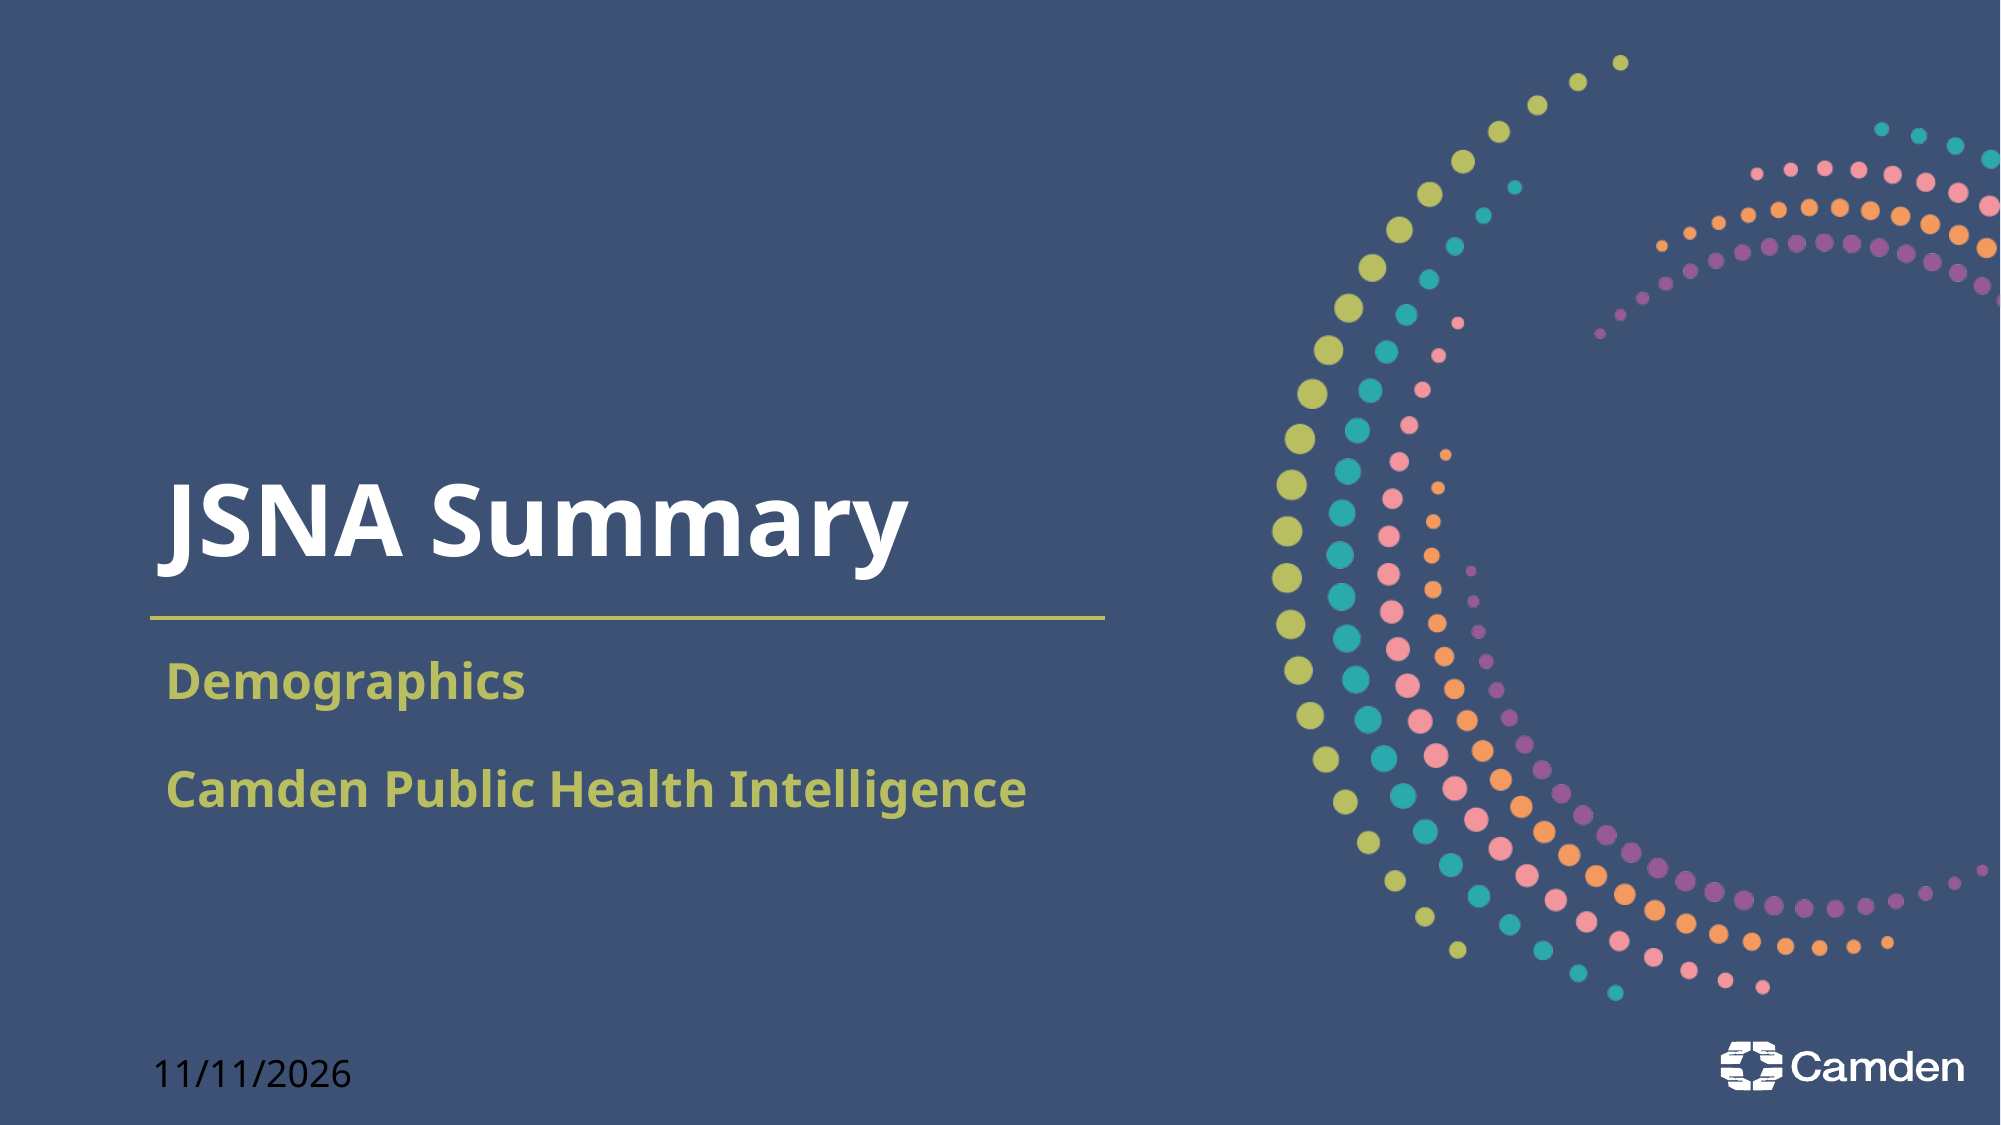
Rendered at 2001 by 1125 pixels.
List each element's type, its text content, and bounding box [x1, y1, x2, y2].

subtitle Demographics Camden Public Health Intelligence [150, 648, 1108, 722]
title JSNA Summary [150, 367, 1375, 586]
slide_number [137, 1042, 588, 1103]
picture [1182, 0, 2001, 1125]
